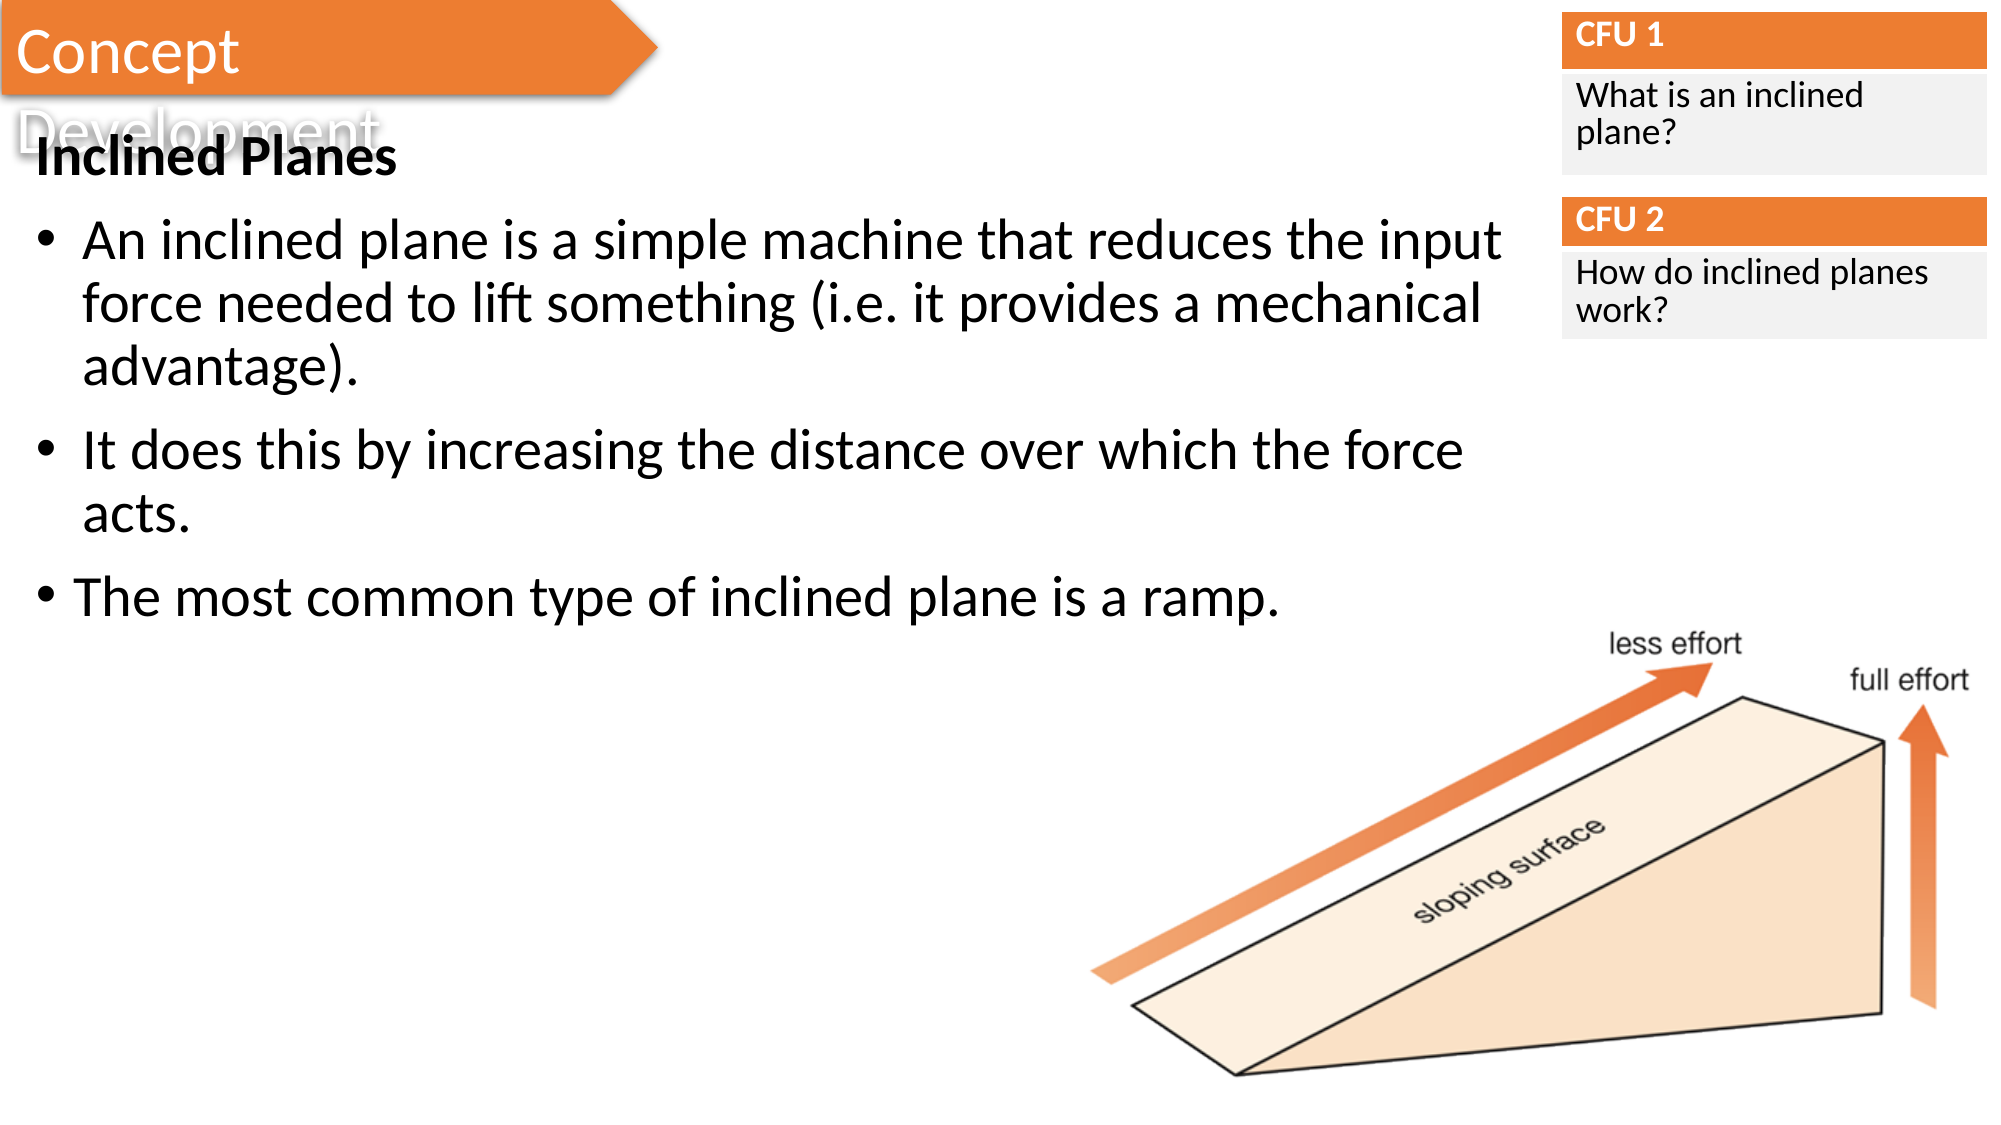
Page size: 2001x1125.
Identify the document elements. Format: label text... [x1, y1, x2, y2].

picture [1083, 610, 1989, 1125]
table_header CFU 2 [1562, 197, 1987, 246]
table_cell How do inclined planes work? [1562, 252, 1987, 339]
list Inclined Planes An inclined plane is a simple machine that reduces the input force needed to lift something (i.e. it provides a mechanical advantage). It does this by increasing the distance over which the force acts. The most common type of inclined plane is a ramp. [20, 118, 1542, 832]
table_header CFU 1 [1562, 12, 1987, 69]
text_box Concept Development [1, 0, 658, 95]
table_cell What is an inclined plane? [1562, 74, 1987, 175]
